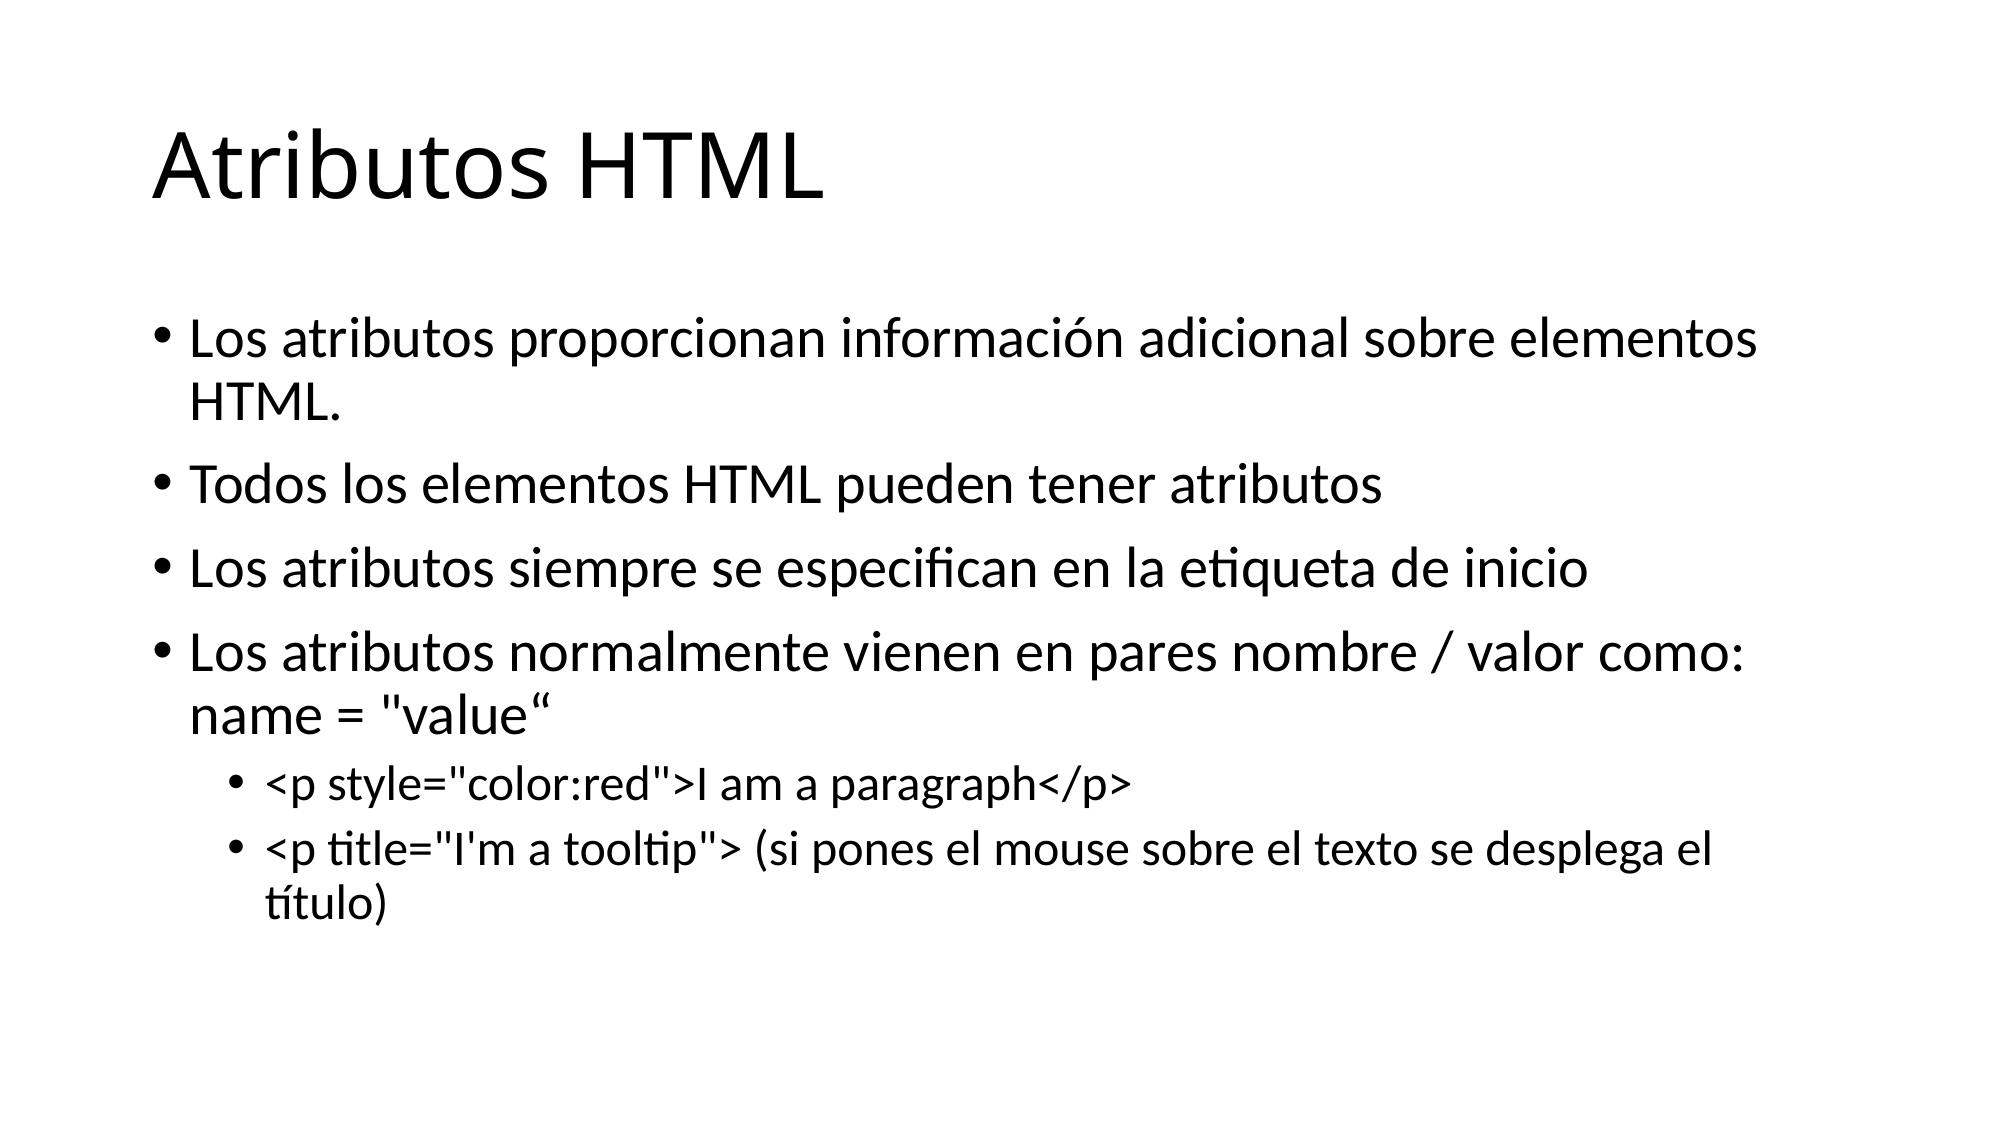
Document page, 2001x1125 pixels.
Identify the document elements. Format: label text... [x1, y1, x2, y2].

title Atributos HTML [137, 59, 1863, 278]
list Los atributos proporcionan información adicional sobre elementos HTML. Todos los elementos HTML pueden tener atributos Los atributos siempre se especifican en la etiqueta de inicio Los atributos normalmente vienen en pares nombre / valor como: name = "value“ <p style="color:red">I am a paragraph</p> <p title="I'm a tooltip"> (si pones el mouse sobre el texto se desplega el título) [137, 299, 1863, 1014]
